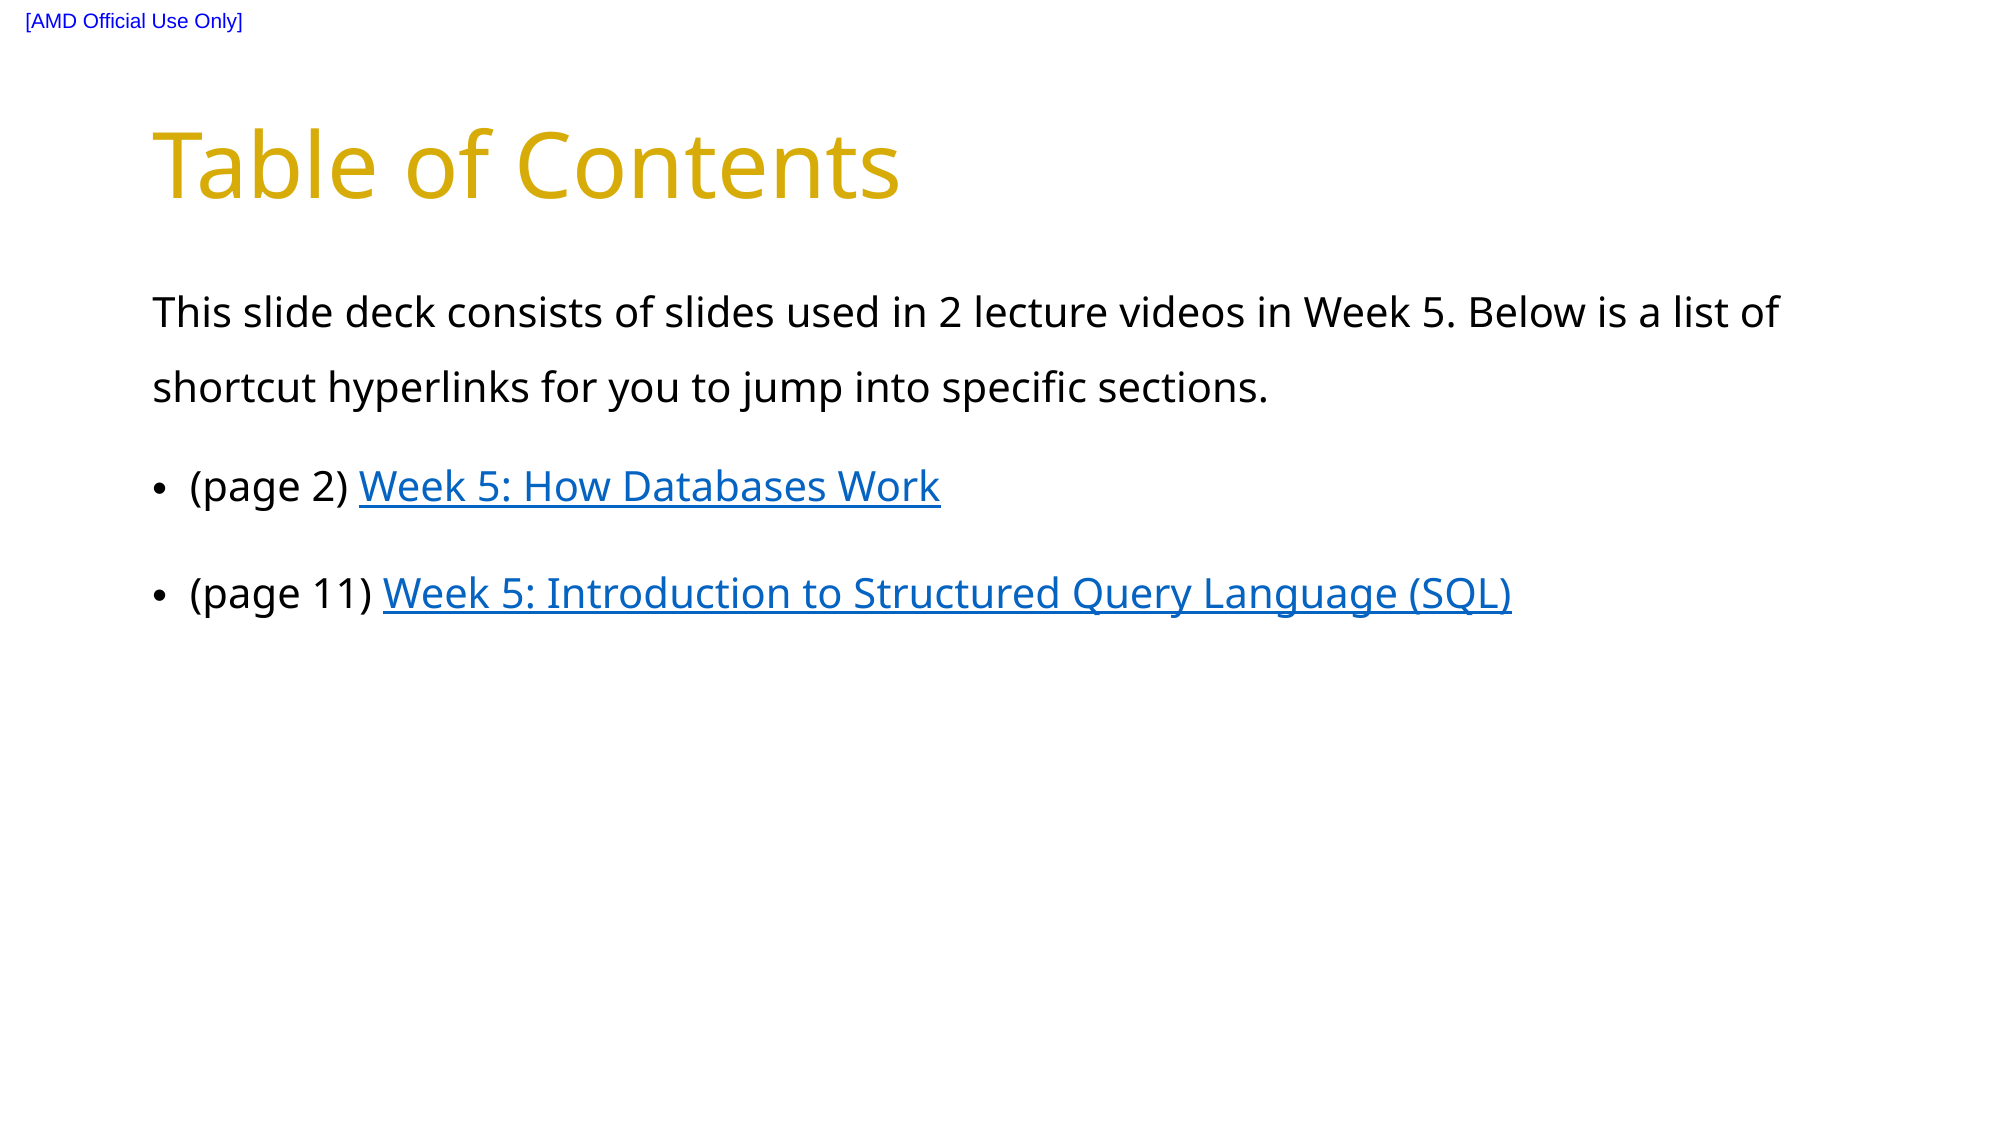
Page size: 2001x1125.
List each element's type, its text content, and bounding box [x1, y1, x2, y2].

title Table of Contents [137, 59, 1863, 252]
list This slide deck consists of slides used in 2 lecture videos in Week 5. Below is a list of shortcut hyperlinks for you to jump into specific sections. (page 2) Week 5: How Databases Work (page 11) Week 5: Introduction to Structured Query Language (SQL) [137, 252, 1863, 1014]
